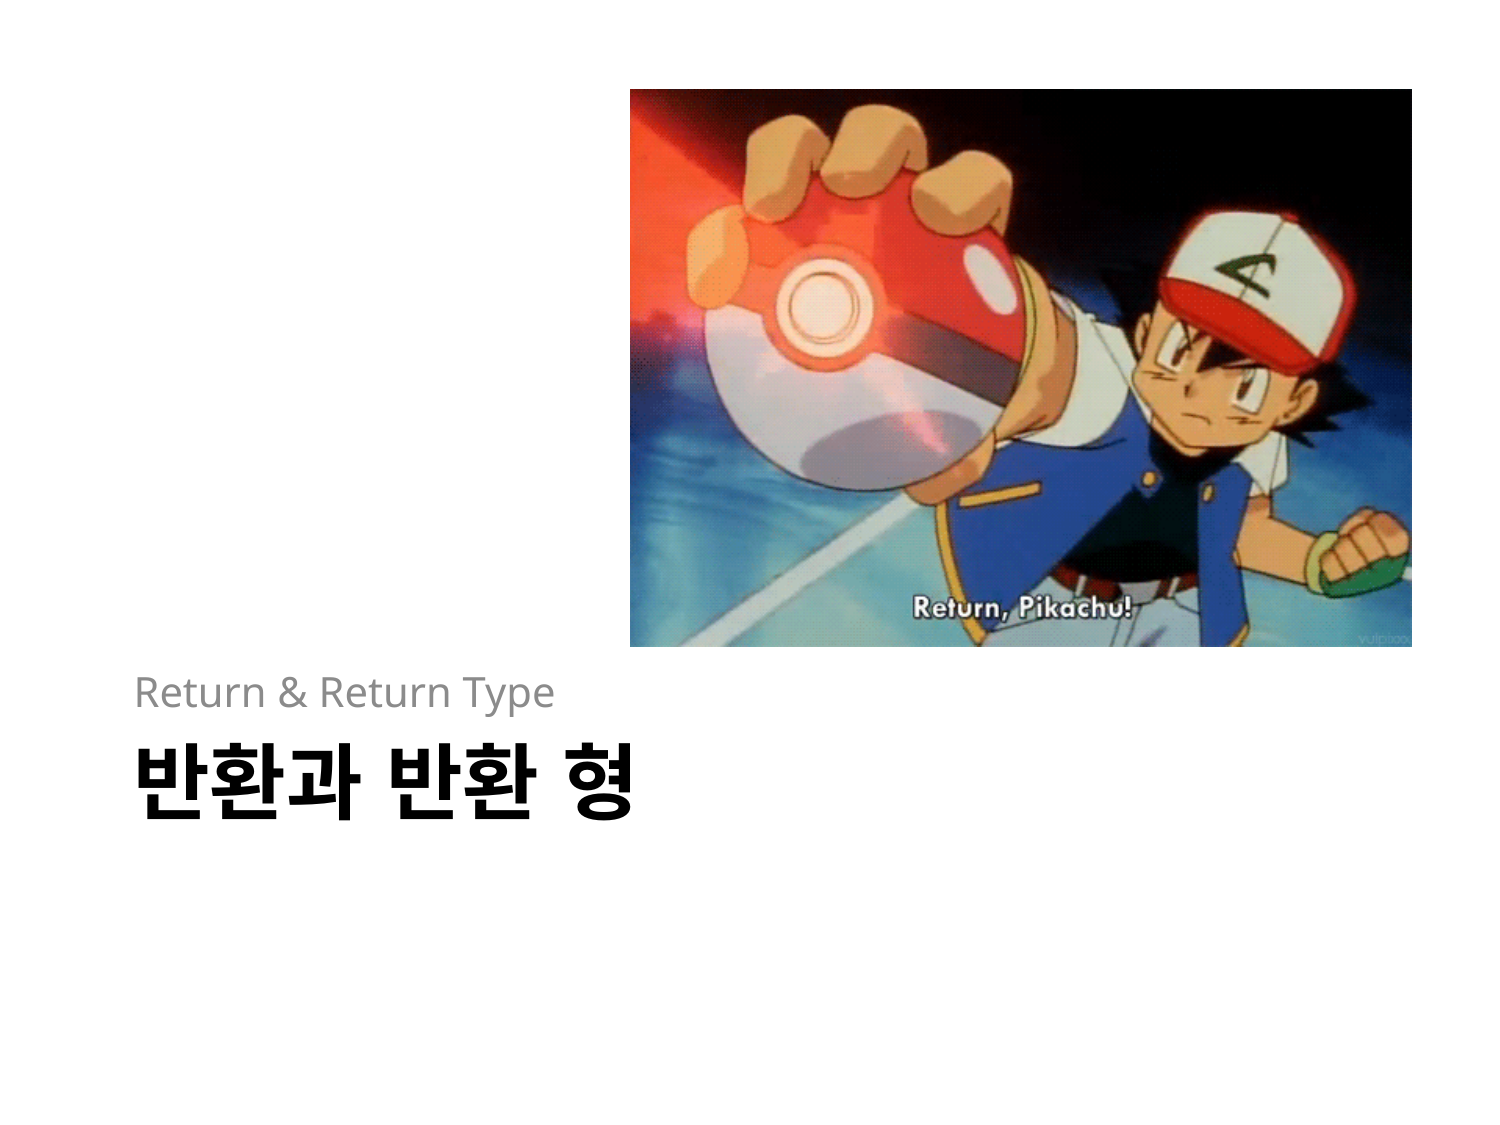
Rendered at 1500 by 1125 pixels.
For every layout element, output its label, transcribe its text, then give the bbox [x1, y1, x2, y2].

title 반환과 반환 형 [118, 723, 1394, 947]
picture [629, 89, 1412, 647]
list Return & Return Type [118, 476, 1394, 723]
